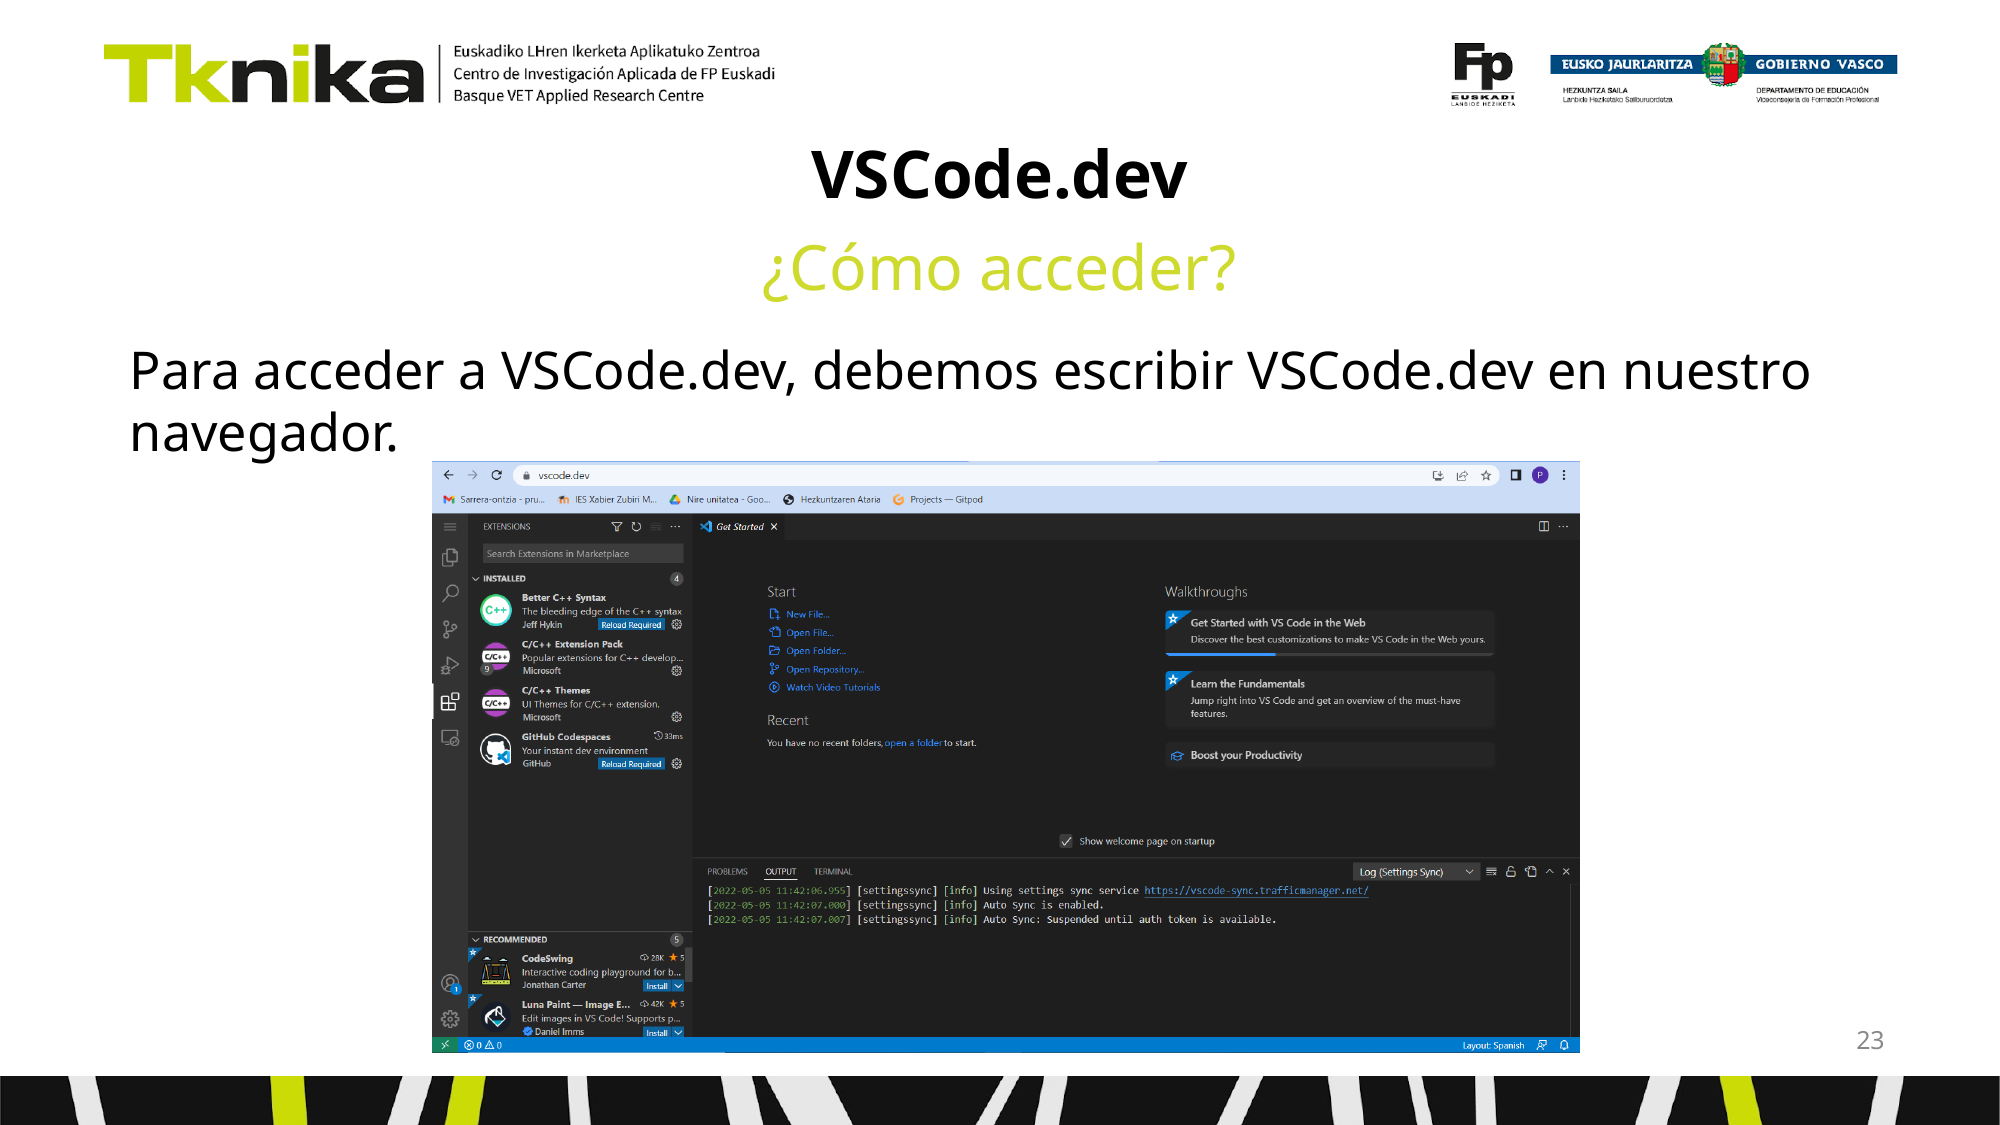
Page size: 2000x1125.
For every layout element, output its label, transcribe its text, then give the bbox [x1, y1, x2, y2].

picture [0, 1076, 2000, 1125]
title VSCode.dev [99, 125, 1900, 220]
slide_number ‹#› [1433, 1011, 1900, 1072]
picture [432, 461, 1580, 1053]
list Para acceder a VSCode.dev, debemos escribir VSCode.dev en nuestro navegador. [114, 329, 1898, 485]
picture [102, 42, 1898, 106]
list ¿Cómo acceder? [102, 219, 1898, 291]
